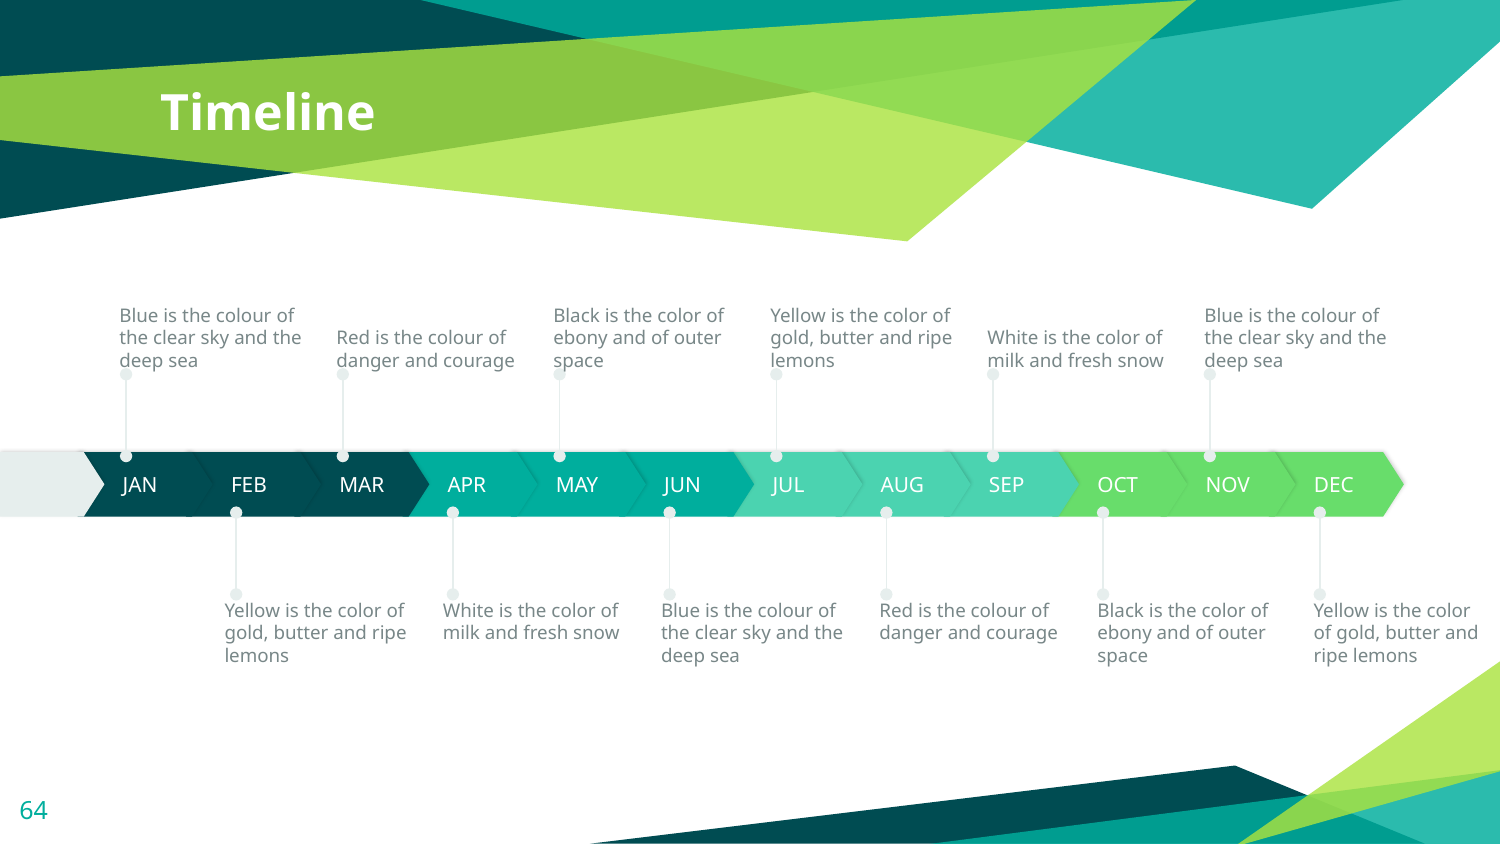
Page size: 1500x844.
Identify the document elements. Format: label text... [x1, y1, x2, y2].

text_box Blue is the colour of the clear sky and the deep sea [119, 283, 325, 371]
text_box DEC [1279, 452, 1404, 517]
text_box JAN [87, 452, 213, 517]
slide_number 64 [4, 779, 95, 844]
text_box Red is the colour of danger and courage [336, 283, 542, 371]
text_box Blue is the colour of the clear sky and the deep sea [1204, 283, 1410, 371]
text_box JUL [736, 452, 863, 517]
text_box MAY [521, 452, 646, 517]
text_box Black is the color of ebony and of outer space [1097, 598, 1303, 686]
title Timeline [145, 65, 1355, 206]
text_box Yellow is the color of gold, butter and ripe lemons [770, 283, 976, 371]
text_box AUG [844, 452, 971, 517]
text_box Red is the colour of danger and courage [879, 598, 1085, 686]
text_box APR [411, 452, 538, 517]
text_box White is the color of milk and fresh snow [987, 283, 1193, 371]
text_box NOV [1169, 452, 1296, 517]
text_box SEP [954, 452, 1079, 517]
text_box White is the color of milk and fresh snow [442, 598, 648, 686]
text_box JUN [629, 452, 755, 517]
text_box Yellow is the color of gold, butter and ripe lemons [224, 598, 430, 686]
text_box Blue is the colour of the clear sky and the deep sea [661, 598, 867, 686]
text_box OCT [1061, 452, 1188, 517]
text_box MAR [304, 452, 430, 517]
text_box Yellow is the color of gold, butter and ripe lemons [1313, 598, 1484, 686]
text_box [0, 452, 105, 517]
text_box FEB [196, 452, 322, 517]
text_box Black is the color of ebony and of outer space [553, 283, 759, 371]
